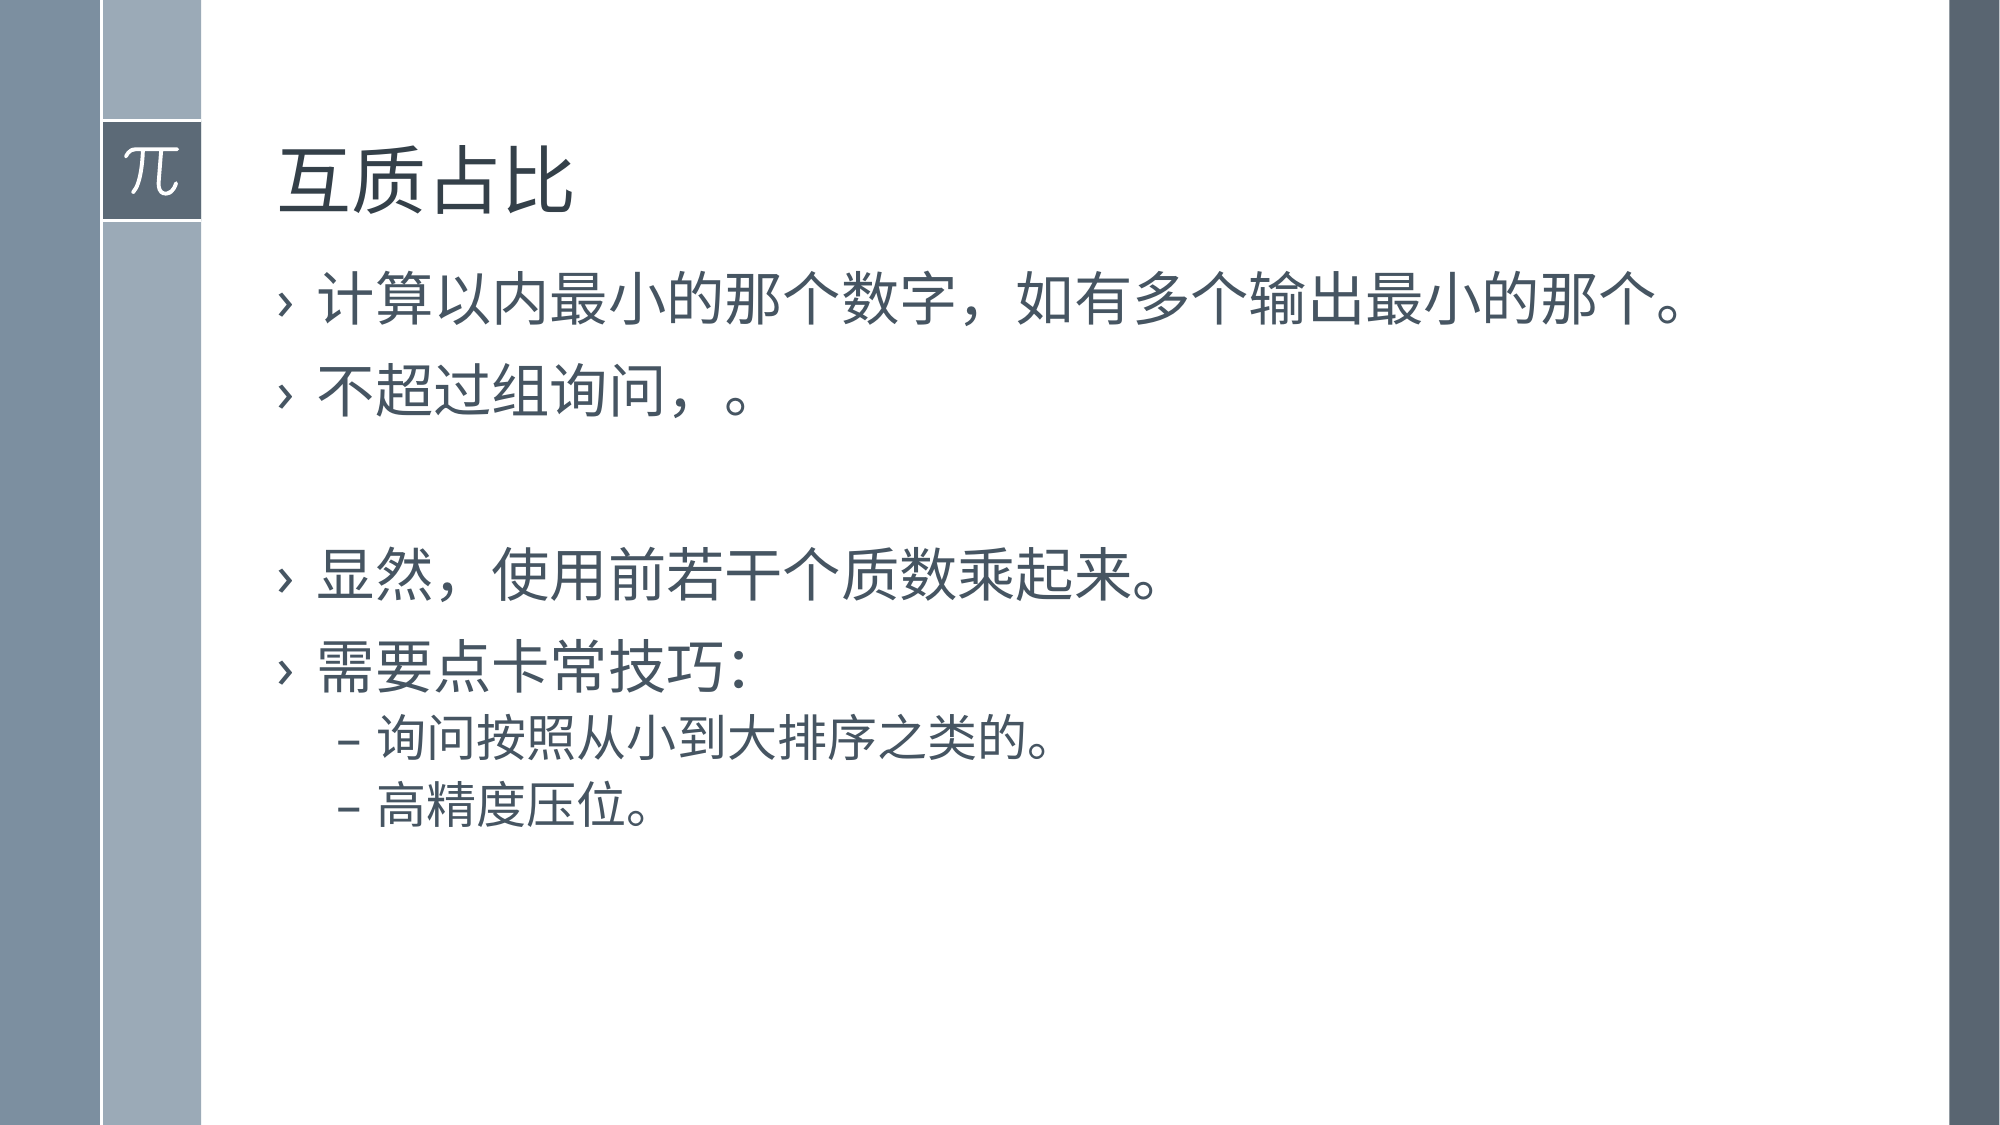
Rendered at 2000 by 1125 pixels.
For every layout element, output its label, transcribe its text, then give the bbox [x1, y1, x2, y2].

title 互质占比 [261, 29, 1867, 233]
